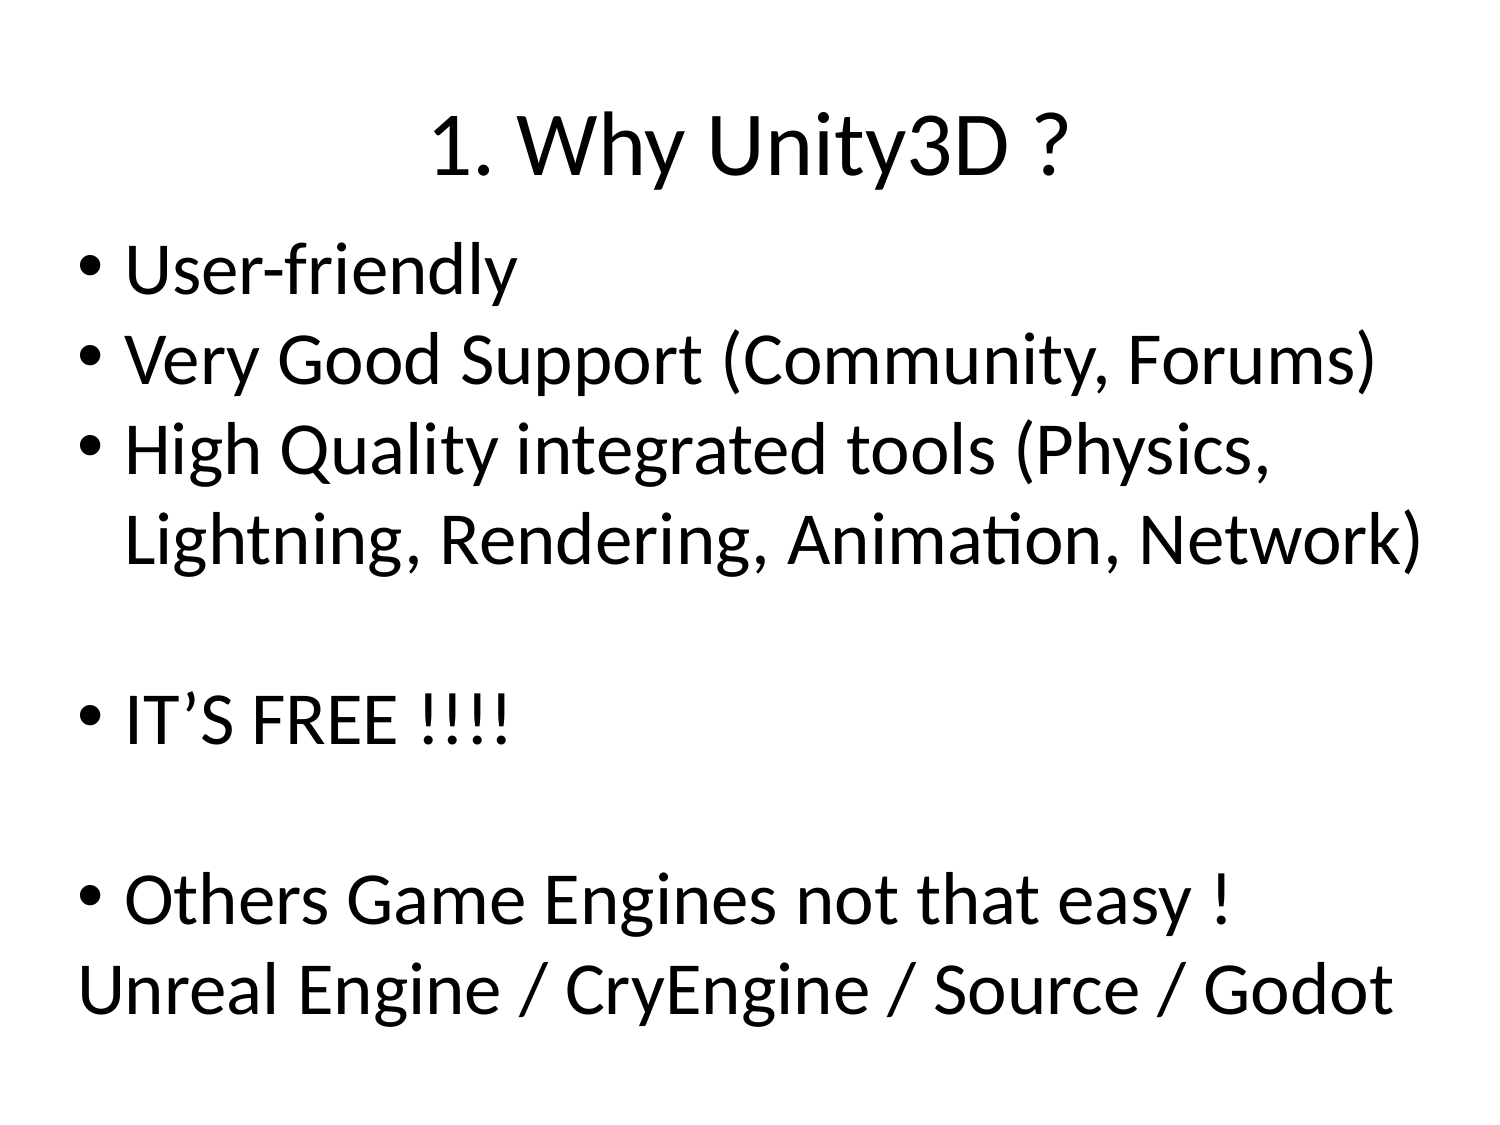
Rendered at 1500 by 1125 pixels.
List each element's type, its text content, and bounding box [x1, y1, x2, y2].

title 1. Why Unity3D ? [75, 45, 1425, 212]
text_box User-friendly Very Good Support (Community, Forums) High Quality integrated tools (Physics, Lightning, Rendering, Animation, Network) IT’S FREE !!!! Others Game Engines not that easy ! Unreal Engine / CryEngine / Source / Godot [62, 212, 1475, 1038]
